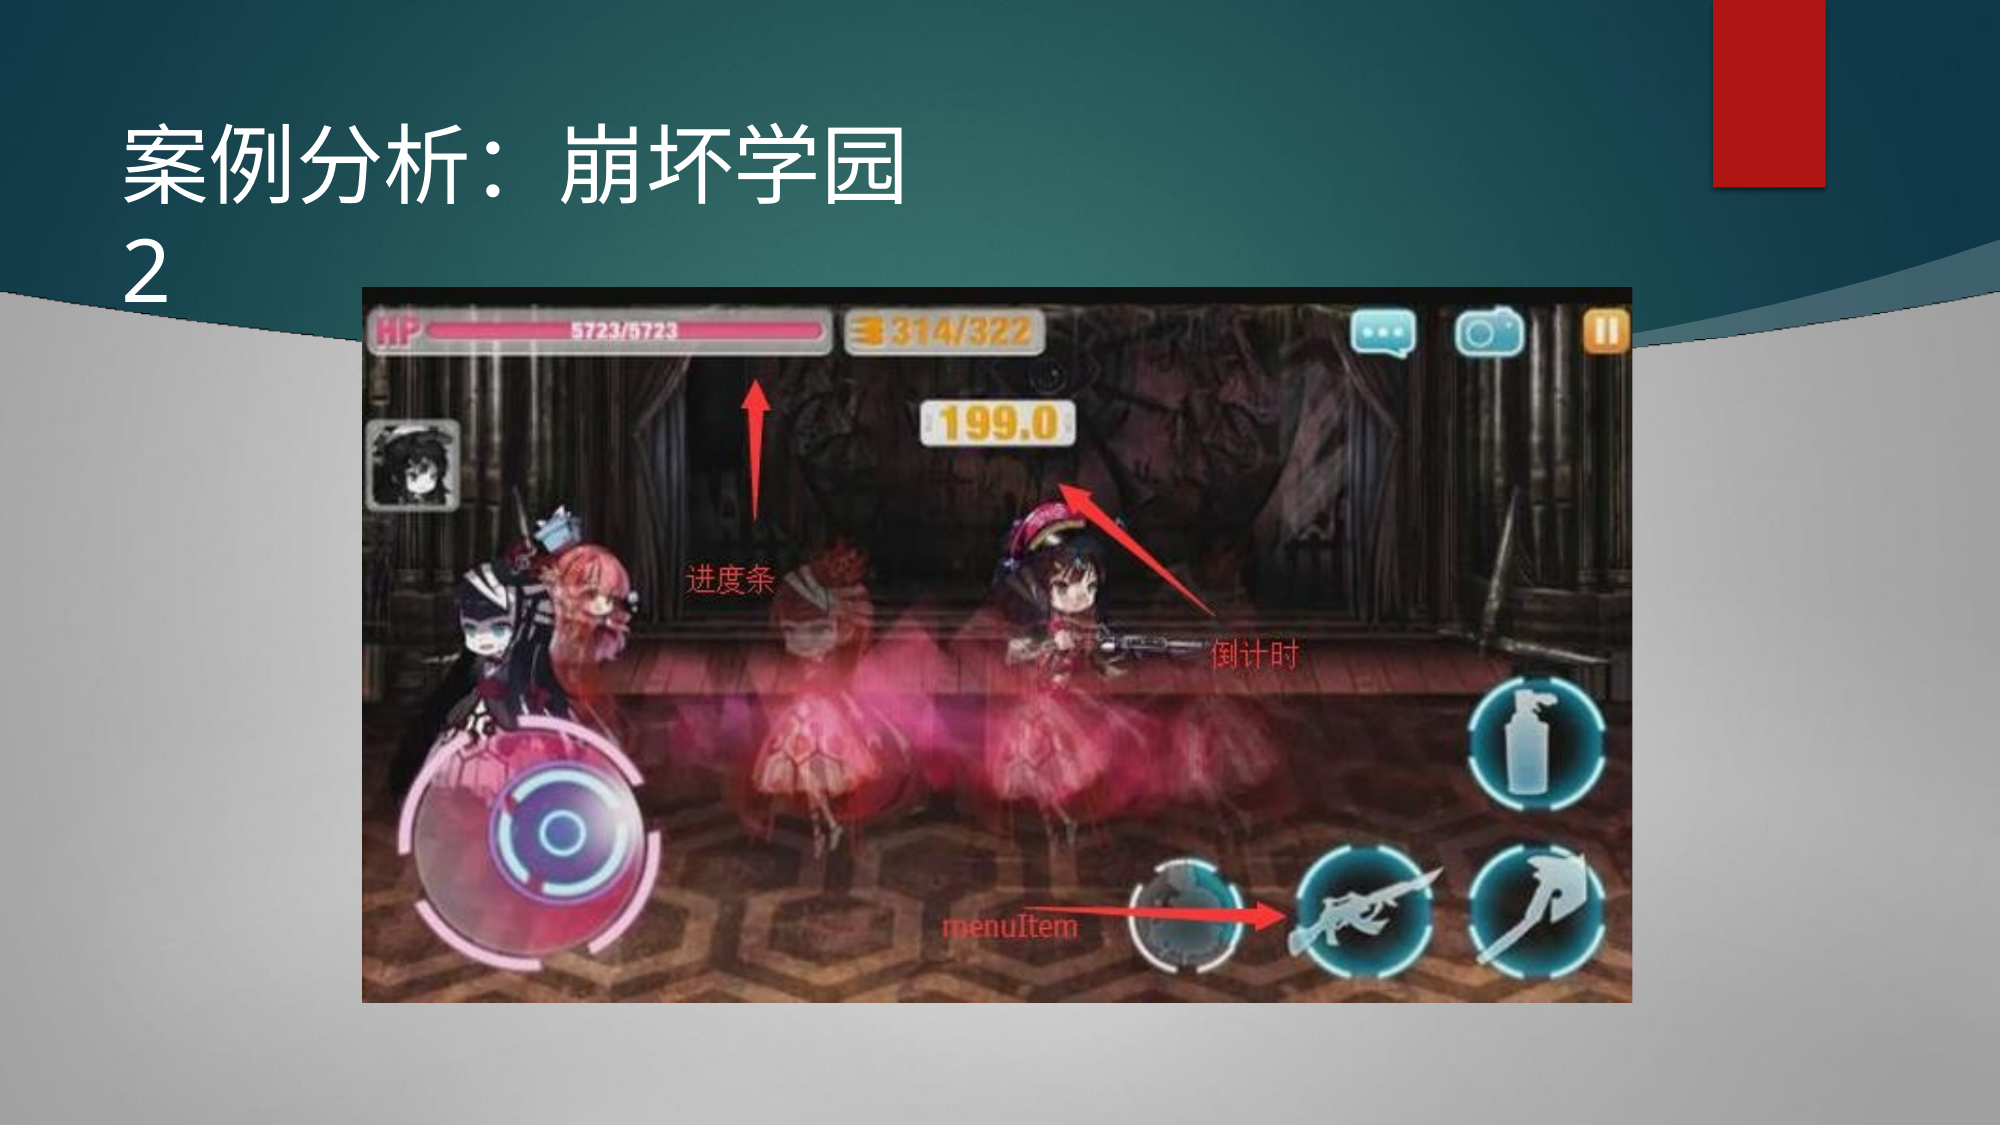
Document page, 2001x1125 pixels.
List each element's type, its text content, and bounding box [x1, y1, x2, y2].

picture [0, 0, 2000, 1125]
text_box [362, 287, 1633, 1003]
title 案例分析：崩坏学园2 [119, 107, 960, 320]
